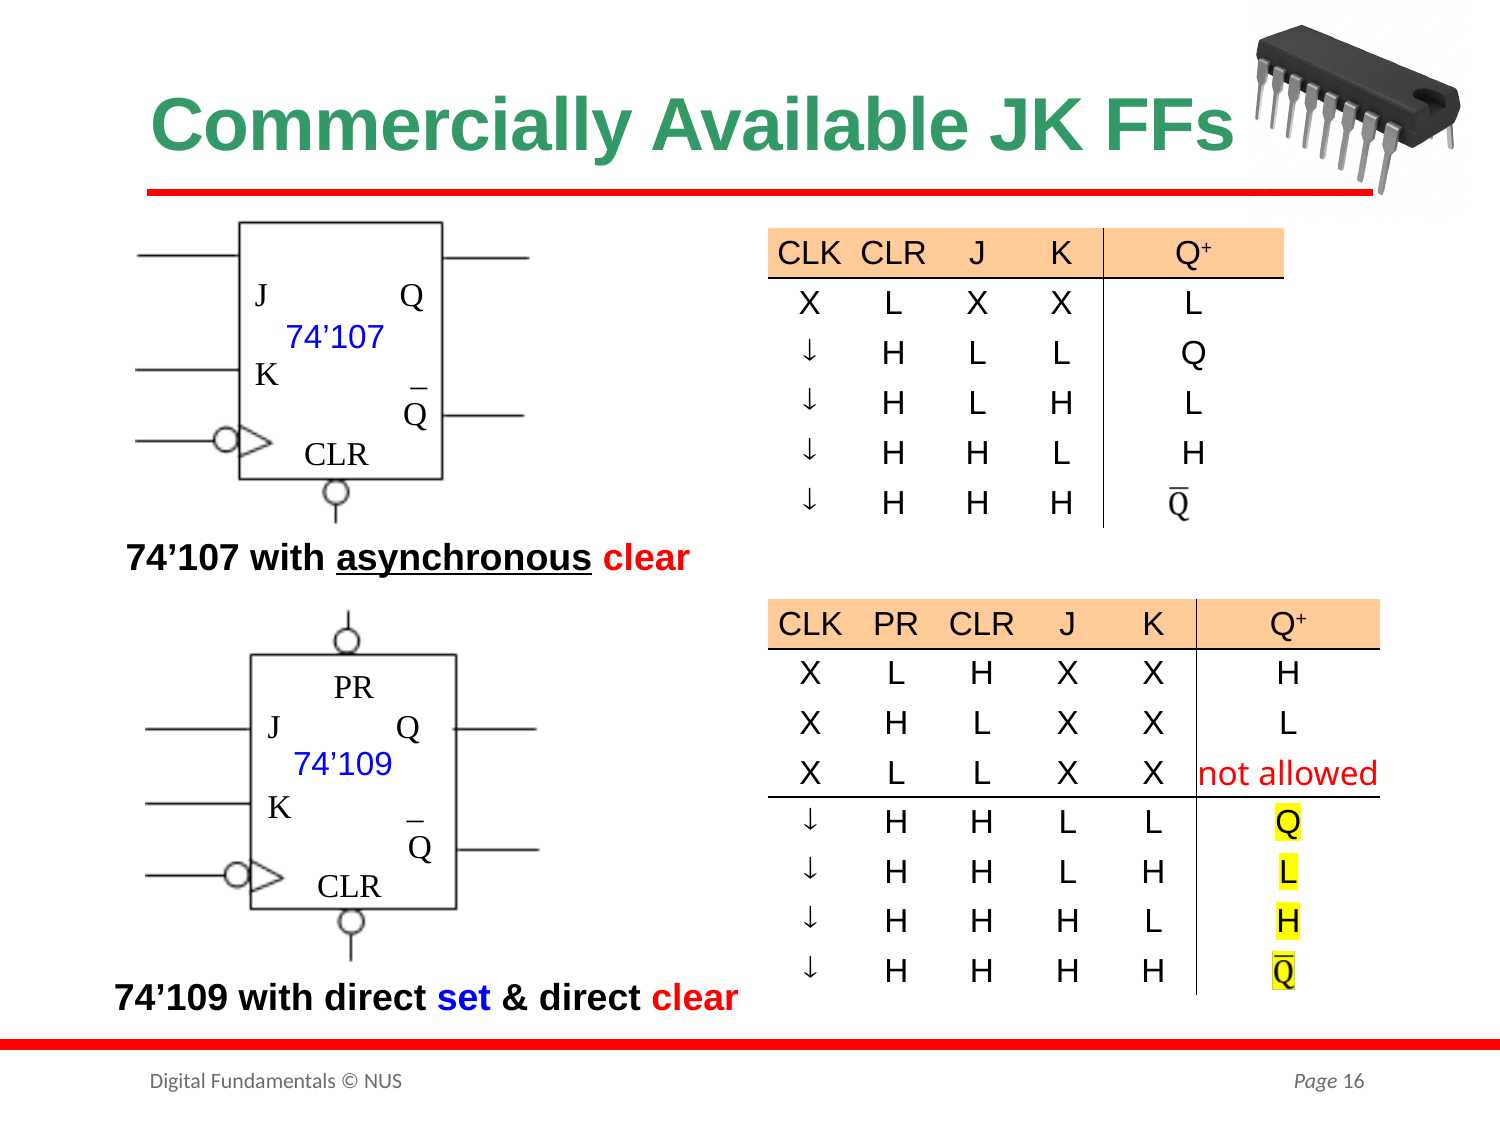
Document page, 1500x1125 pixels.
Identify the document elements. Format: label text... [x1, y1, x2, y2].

table_cell L [1020, 428, 1103, 478]
table_cell X [936, 279, 1020, 328]
slide_number Page 16 [1218, 1059, 1380, 1120]
picture [1247, 0, 1466, 218]
table_header CLR [852, 228, 936, 277]
picture [1257, 949, 1309, 1003]
table_cell H [1104, 428, 1284, 478]
table_cell L [1104, 279, 1284, 328]
table_cell H [852, 478, 936, 528]
picture [144, 607, 544, 966]
text_box 74’107 with asynchronous clear [110, 525, 716, 586]
picture [134, 217, 534, 528]
table_cell H [1020, 378, 1103, 428]
table_cell X [1020, 279, 1103, 328]
text_box 74’109 with direct set & direct clear [99, 965, 765, 1025]
table_cell L [936, 378, 1020, 428]
table_cell H [936, 478, 1020, 528]
title Commercially Available JK FFs [135, 47, 1244, 174]
table_header K [1020, 228, 1103, 277]
table_header J [936, 228, 1020, 277]
table_cell L [852, 279, 936, 328]
table_cell  [768, 328, 852, 378]
table_cell H [852, 328, 936, 378]
picture [1153, 482, 1205, 536]
table_cell H [1020, 478, 1103, 528]
footer Digital Fundamentals © NUS [135, 1059, 729, 1120]
table_cell  [768, 478, 852, 528]
table_cell H [852, 378, 936, 428]
table_cell H [936, 428, 1020, 478]
table_cell L [1020, 328, 1103, 378]
table_header Q+ [1104, 228, 1284, 277]
table_cell  [768, 428, 852, 478]
table_cell [1104, 478, 1284, 528]
table_cell X [768, 279, 852, 328]
table_cell L [936, 328, 1020, 378]
table_cell H [852, 428, 936, 478]
table_cell Q [1104, 328, 1284, 378]
table_cell  [768, 378, 852, 428]
table_cell L [1104, 378, 1284, 428]
table_header CLK [768, 228, 852, 277]
